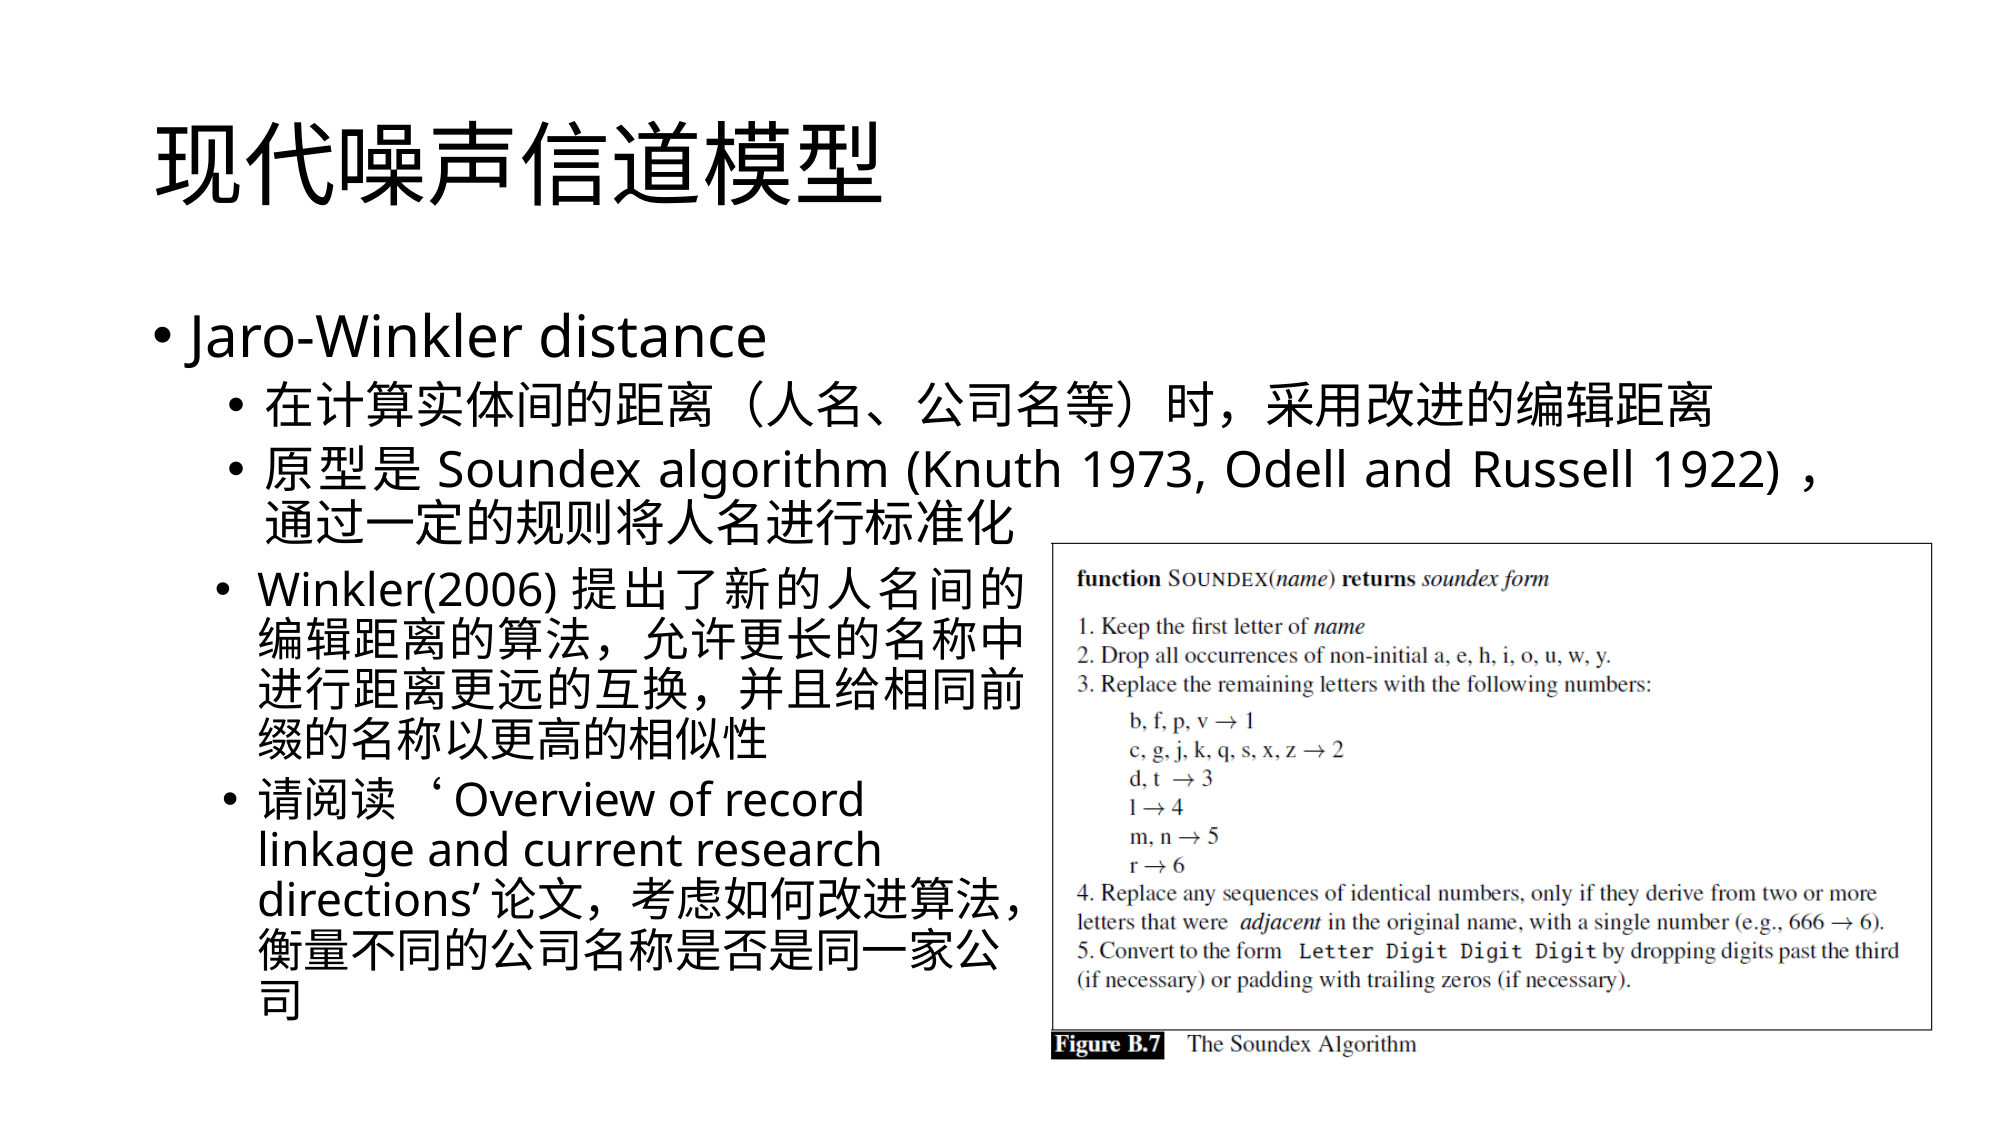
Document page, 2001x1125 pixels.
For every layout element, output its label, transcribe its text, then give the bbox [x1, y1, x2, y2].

picture [1040, 534, 1940, 1065]
list Jaro-Winkler distance 在计算实体间的距离（人名、公司名等）时，采用改进的编辑距离 原型是Soundex algorithm (Knuth 1973, Odell and Russell 1922)，通过一定的规则将人名进行标准化 [137, 299, 1863, 558]
title 现代噪声信道模型 [137, 59, 1863, 278]
text_box Winkler(2006)提出了新的人名间的编辑距离的算法，允许更长的名称中进行距离更远的互换，并且给相同前缀的名称以更高的相似性 请阅读‘Overview of record linkage and current research directions’论文，考虑如何改进算法，衡量不同的公司名称是否是同一家公司 [137, 558, 1040, 1038]
